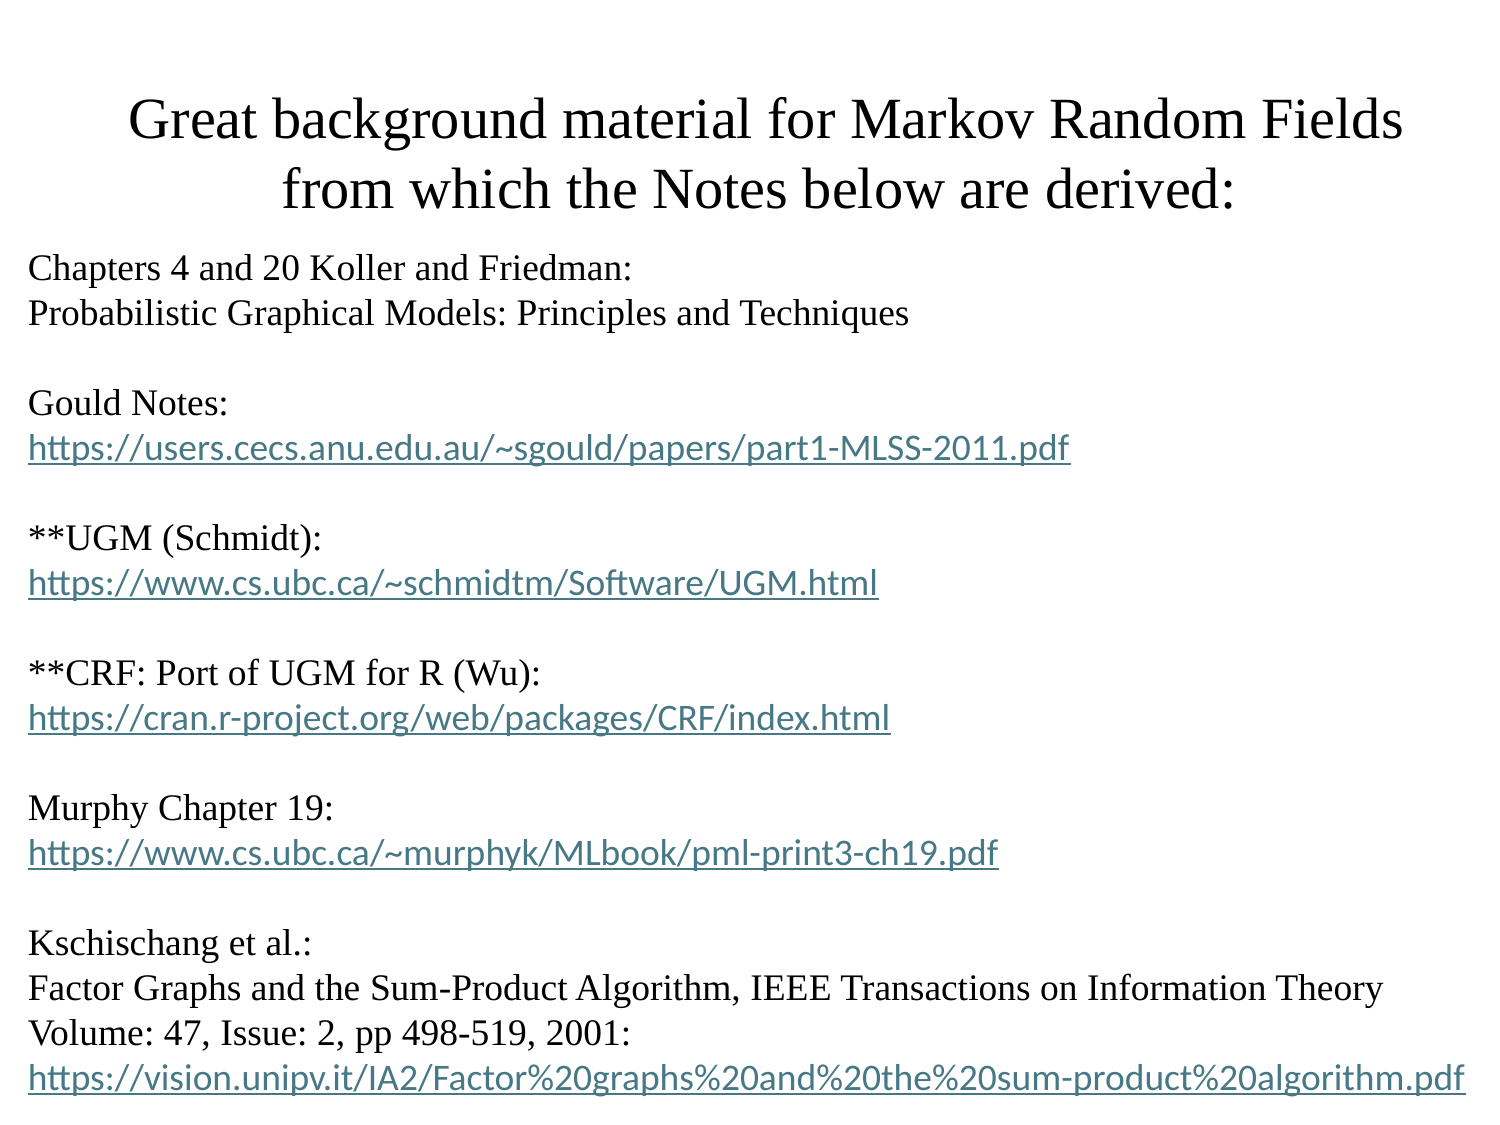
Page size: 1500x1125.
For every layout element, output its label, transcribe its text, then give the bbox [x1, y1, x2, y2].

text_box Chapters 4 and 20 Koller and Friedman: Probabilistic Graphical Models: Principles and Techniques Gould Notes: https://users.cecs.anu.edu.au/~sgould/papers/part1-MLSS-2011.pdf **UGM (Schmidt): https://www.cs.ubc.ca/~schmidtm/Software/UGM.html **CRF: Port of UGM for R (Wu): https://cran.r-project.org/web/packages/CRF/index.html Murphy Chapter 19: https://www.cs.ubc.ca/~murphyk/MLbook/pml-print3-ch19.pdf Kschischang et al.: Factor Graphs and the Sum-Product Algorithm, IEEE Transactions on Information Theory Volume: 47, Issue: 2, pp 498-519, 2001: https://vision.unipv.it/IA2/Factor%20graphs%20and%20the%20sum-product%20algorithm.pdf [13, 235, 1484, 1105]
text_box Great background material for Markov Random Fields from which the Notes below are derived: [70, 72, 1463, 228]
